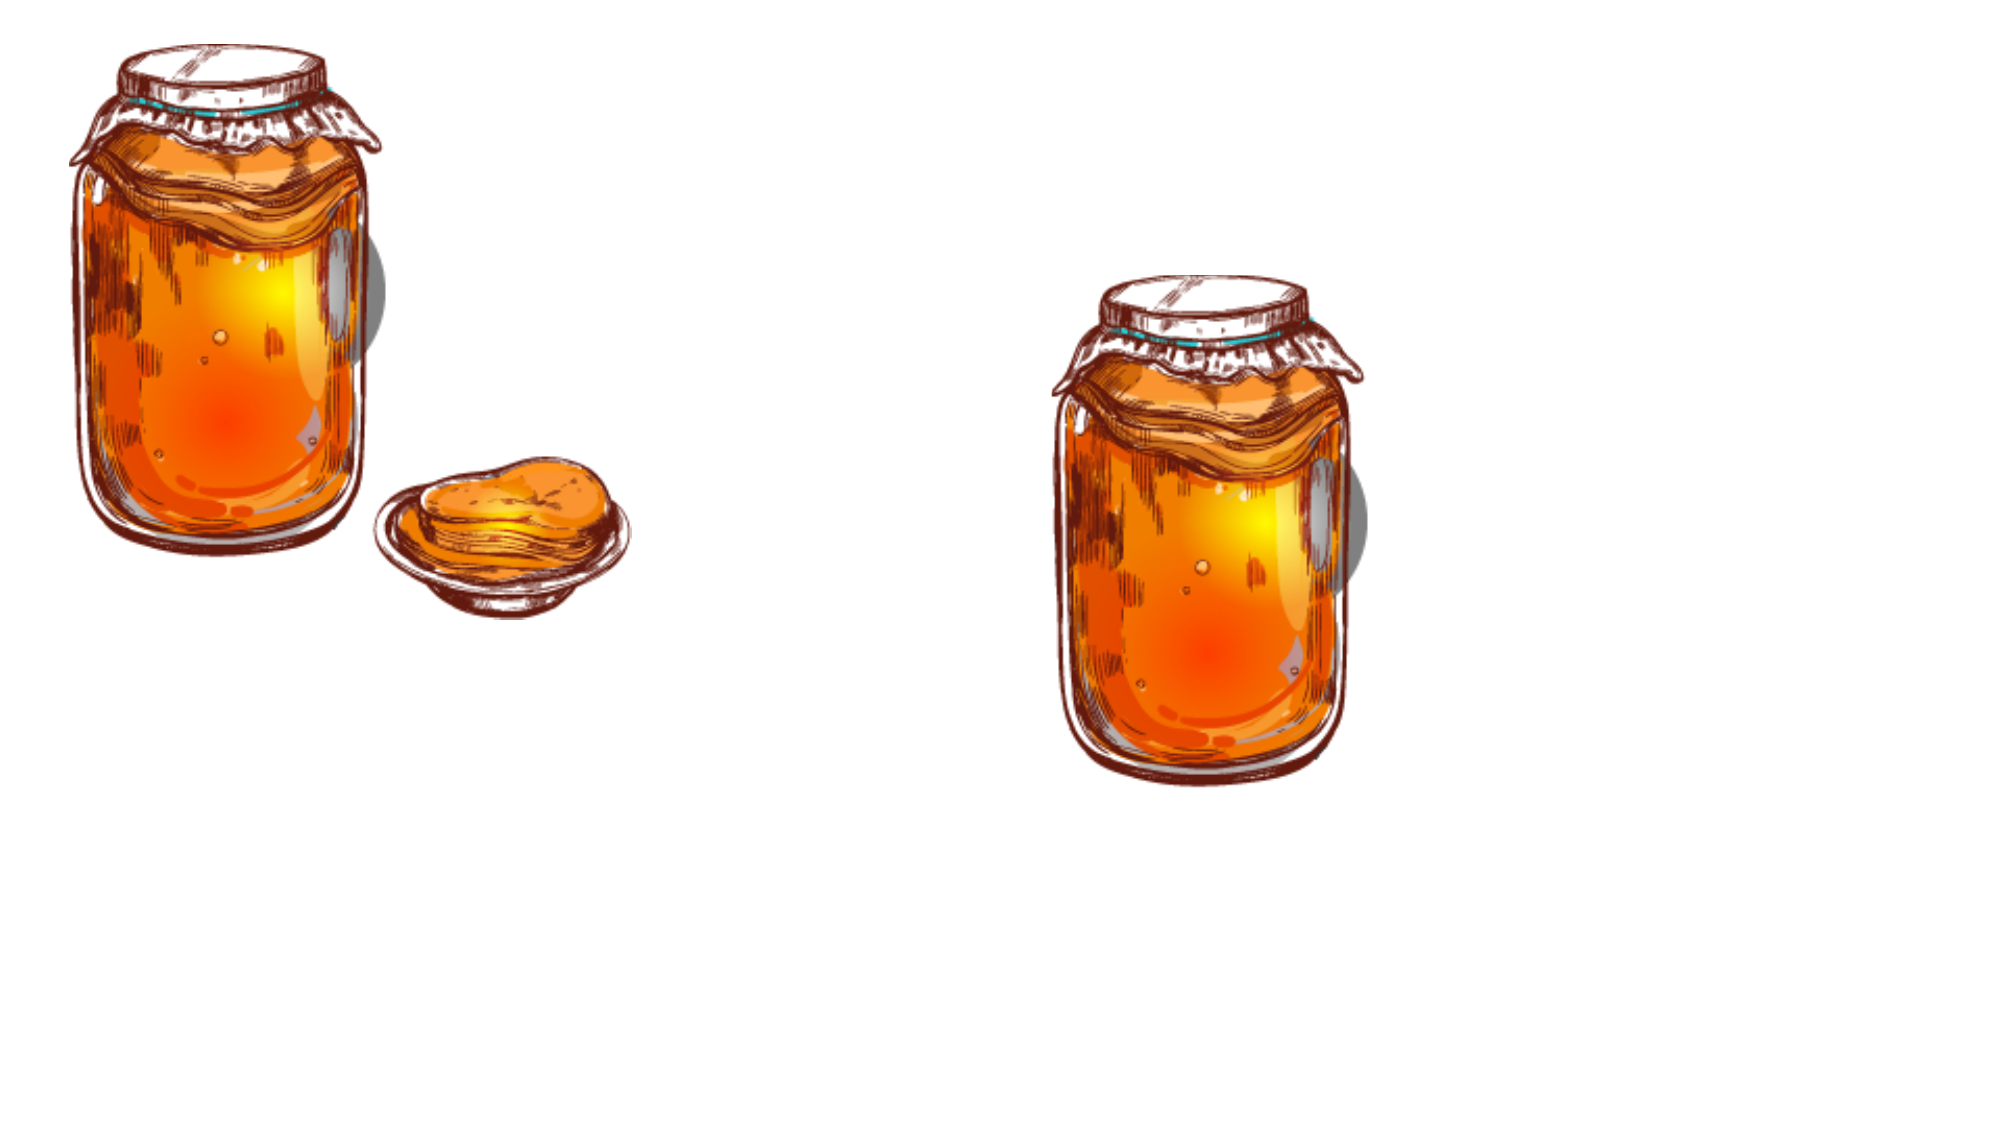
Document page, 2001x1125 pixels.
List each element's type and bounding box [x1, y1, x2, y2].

text_box [1051, 274, 1410, 851]
picture [69, 44, 632, 620]
